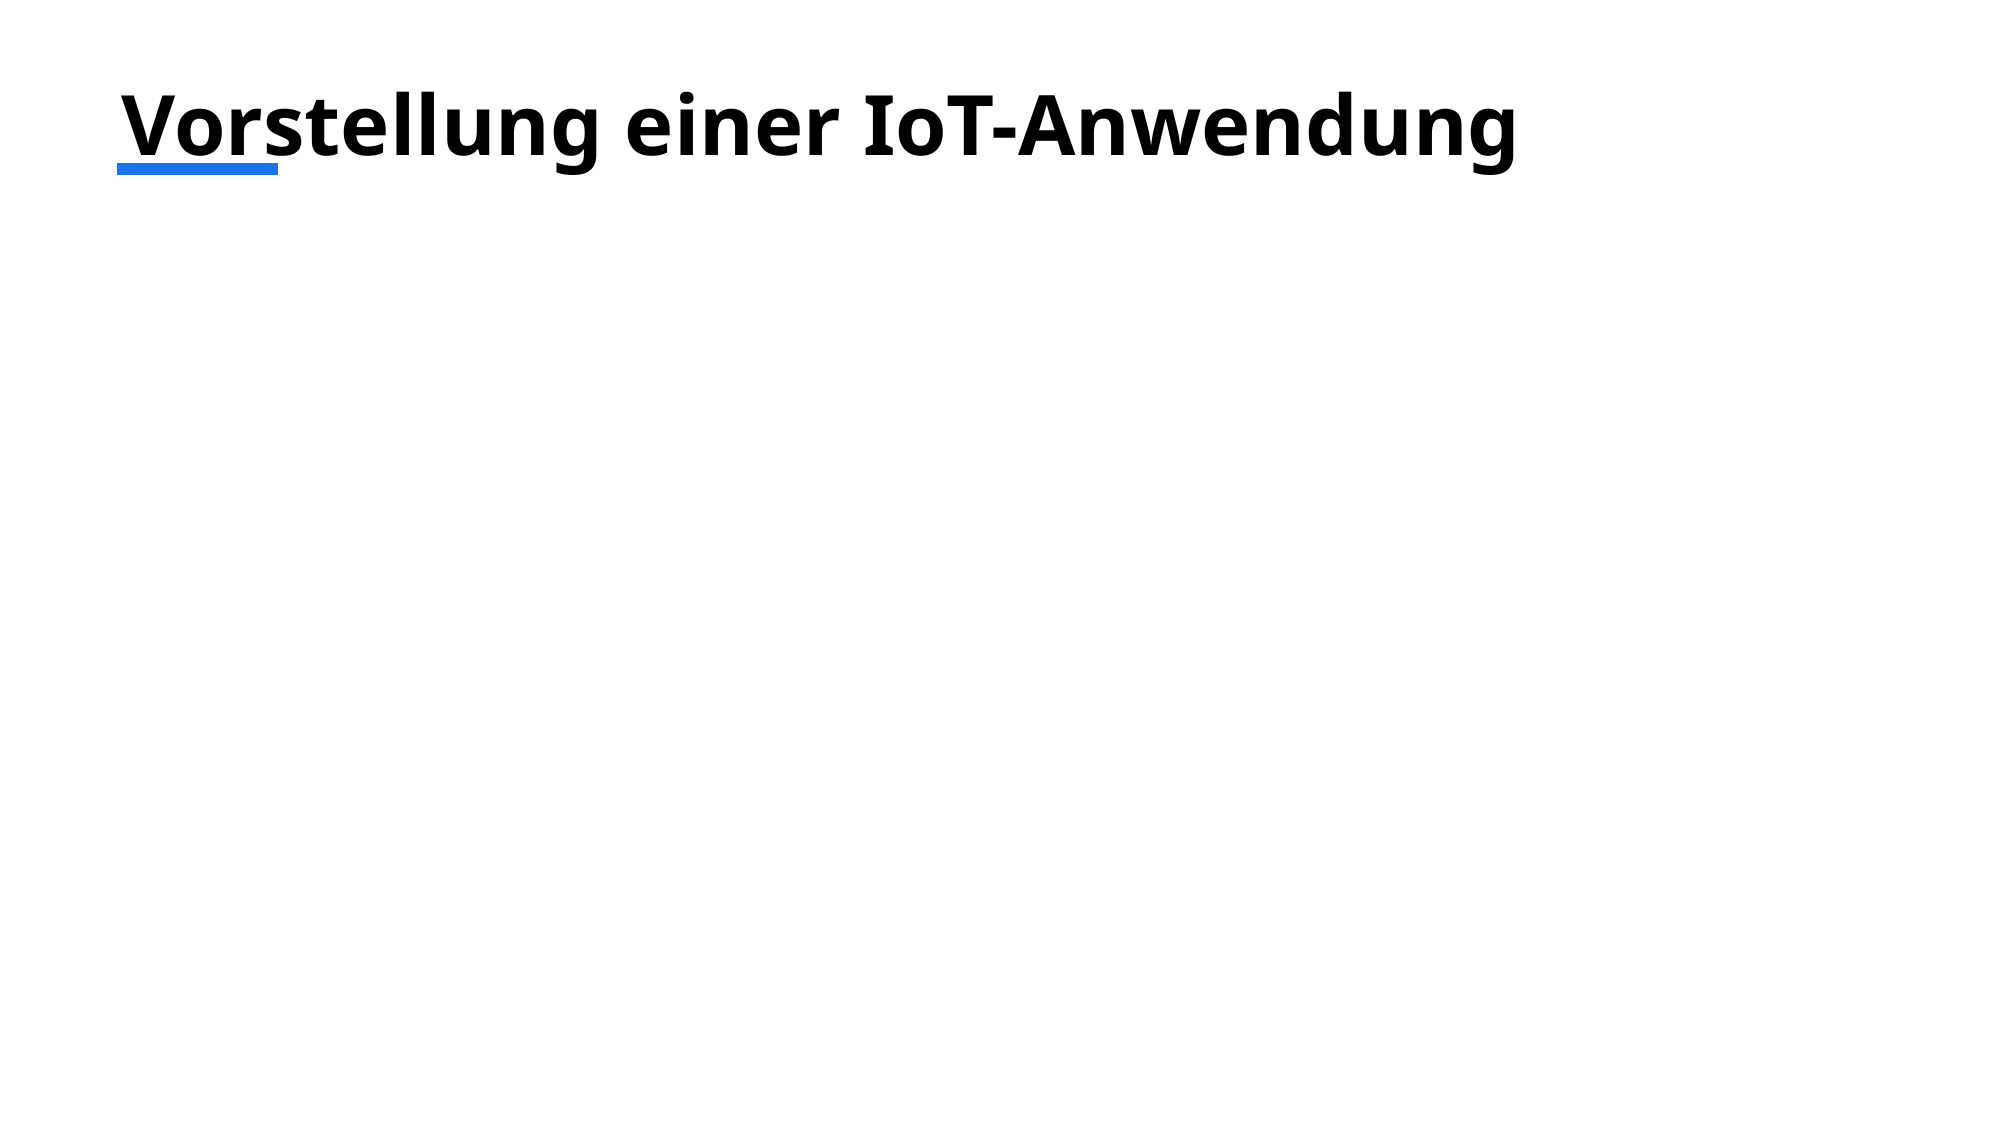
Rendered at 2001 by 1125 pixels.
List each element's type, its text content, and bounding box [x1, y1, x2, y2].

title Vorstellung einer IoT-Anwendung [106, 64, 1894, 245]
